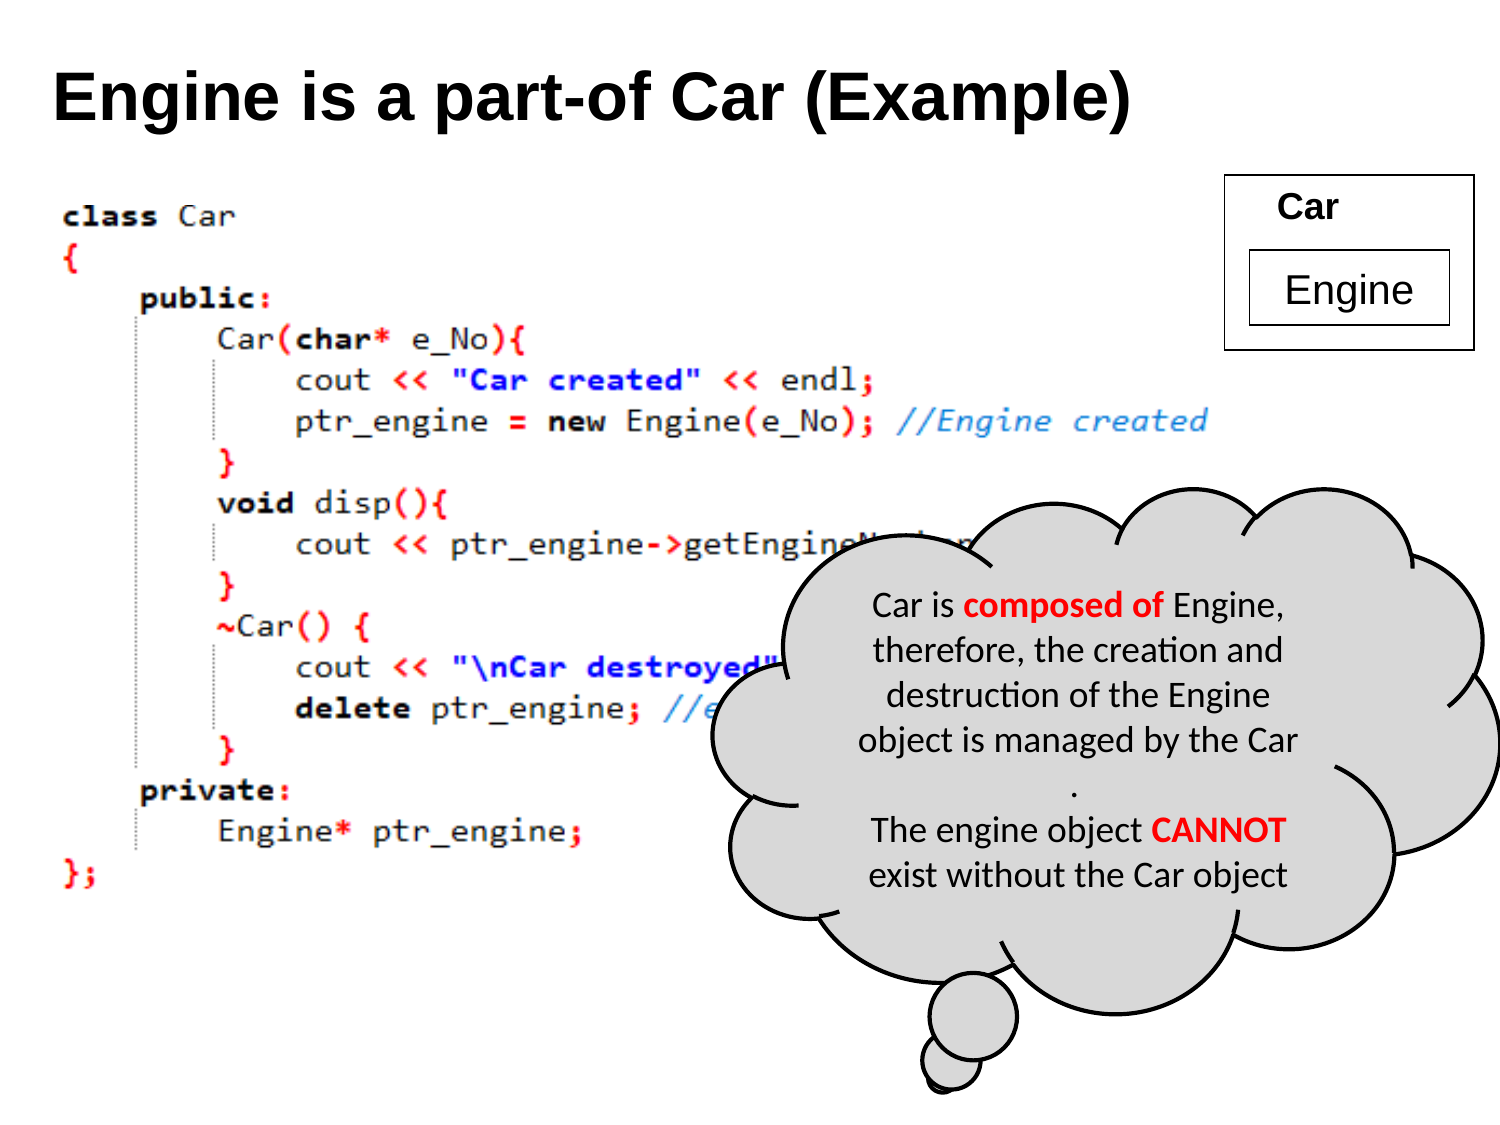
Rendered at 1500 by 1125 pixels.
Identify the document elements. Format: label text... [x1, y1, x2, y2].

text_box Car is composed of Engine, therefore, the creation and destruction of the Engine object is managed by the Car . The engine object CANNOT exist without the Car object [769, 489, 1500, 1093]
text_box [1224, 174, 1475, 351]
picture [62, 205, 1217, 901]
title Engine is a part-of Car (Example) [37, 24, 1500, 162]
